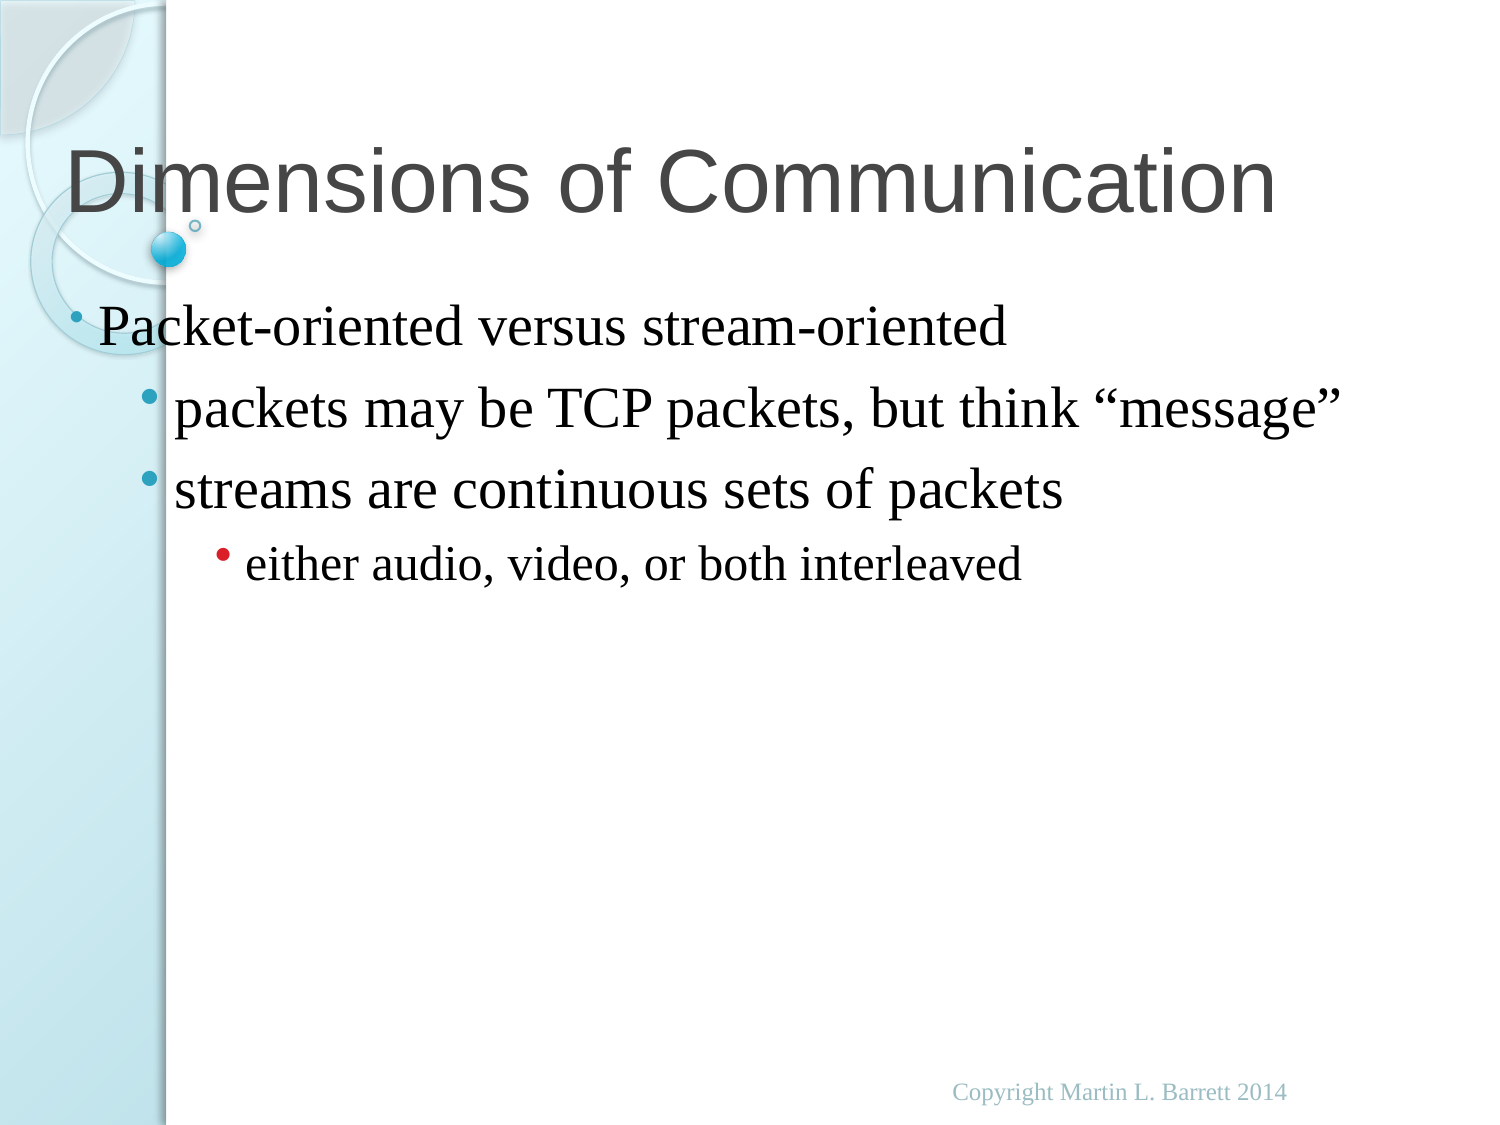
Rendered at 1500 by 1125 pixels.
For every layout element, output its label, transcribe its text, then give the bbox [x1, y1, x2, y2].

title Dimensions of Communication [50, 75, 1400, 238]
subtitle Packet-oriented versus stream-oriented packets may be TCP packets, but think “message” streams are continuous sets of packets either audio, video, or both interleaved [50, 287, 1400, 1063]
footer Copyright Martin L. Barrett 2014 [937, 1034, 1413, 1113]
